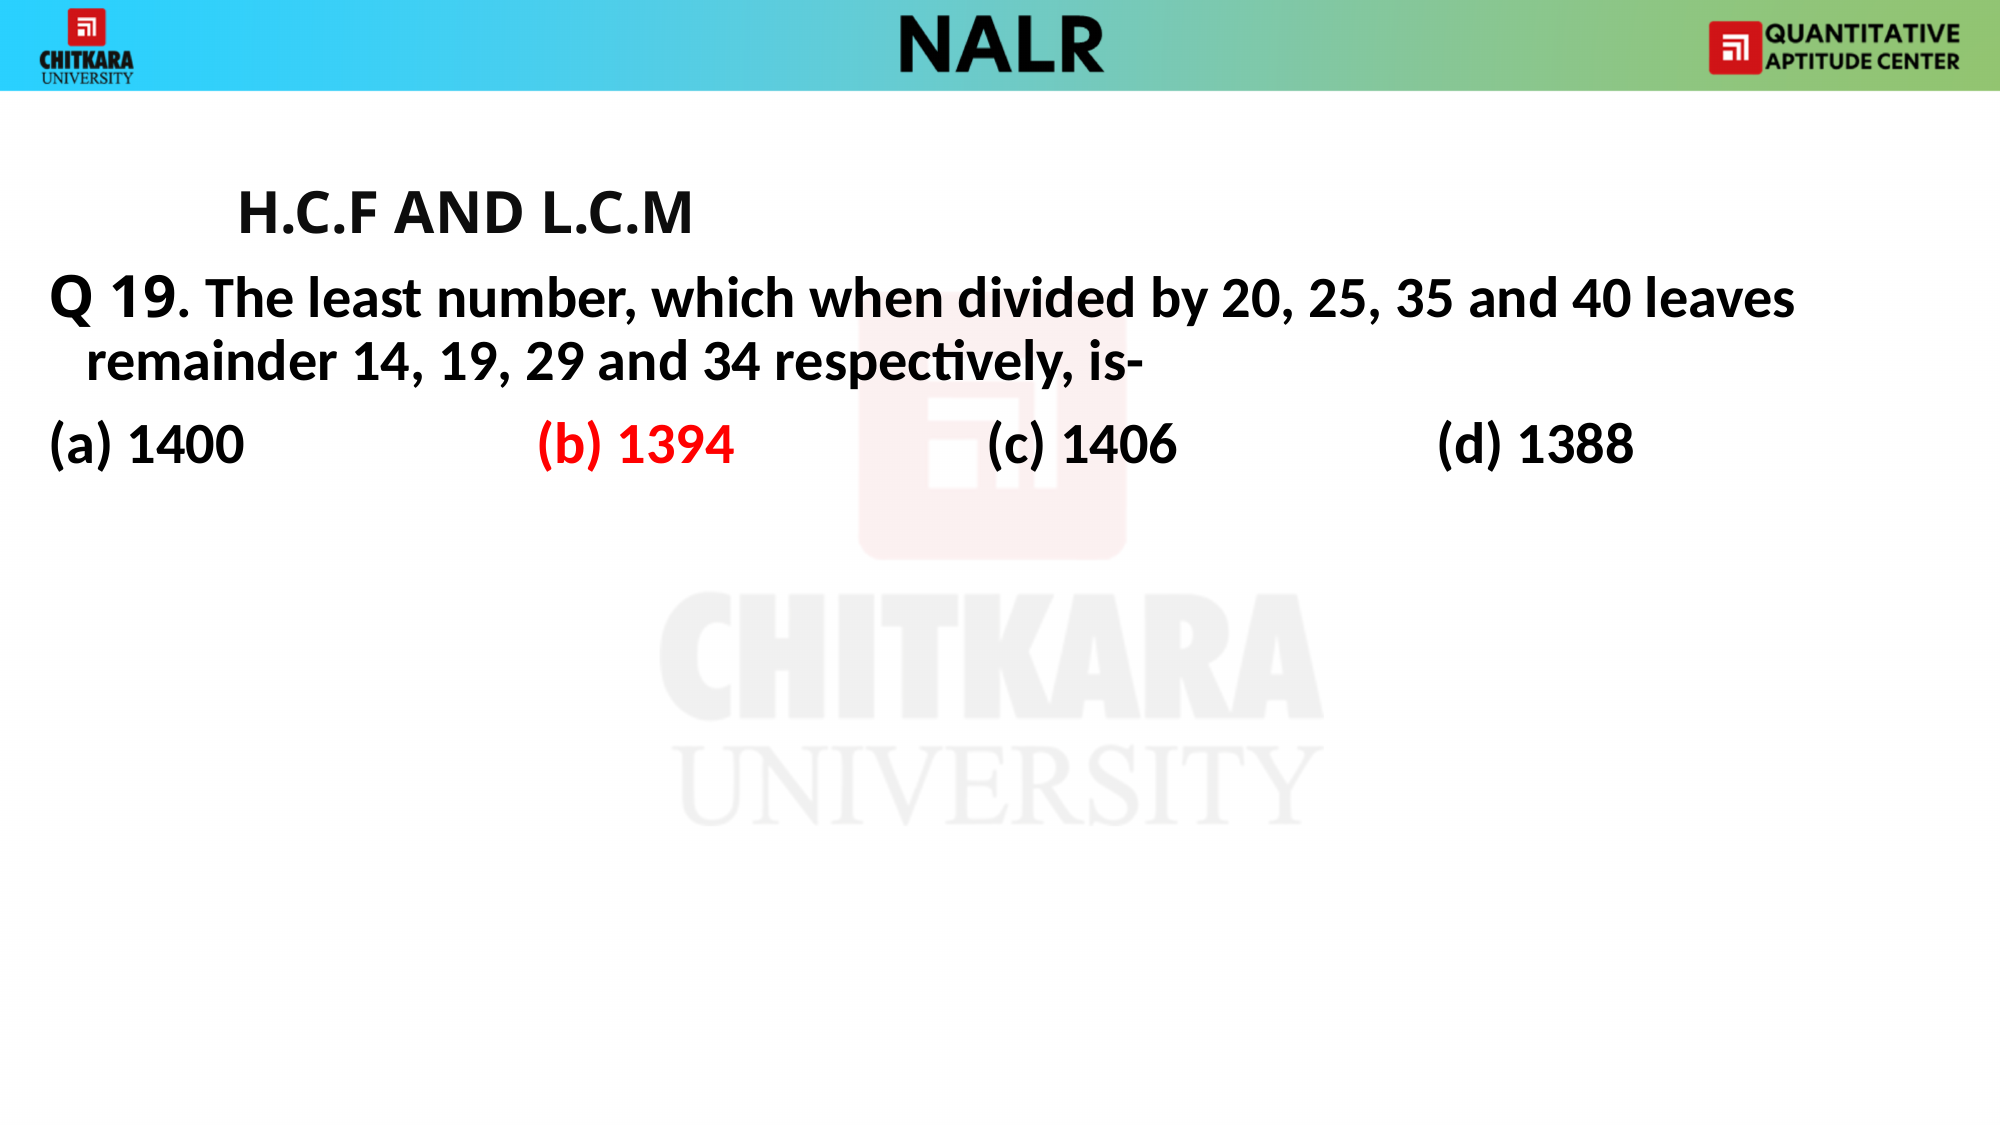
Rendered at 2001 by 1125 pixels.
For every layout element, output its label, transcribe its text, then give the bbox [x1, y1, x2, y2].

picture [0, 0, 2000, 1125]
list H.C.F AND L.C.M Q 19. The least number, which when divided by 20, 25, 35 and 40 leaves remainder 14, 19, 29 and 34 respectively, is- (a) 1400 (b) 1394 (c) 1406 (d) 1388 [33, 175, 1959, 1053]
title [41, 31, 1959, 142]
